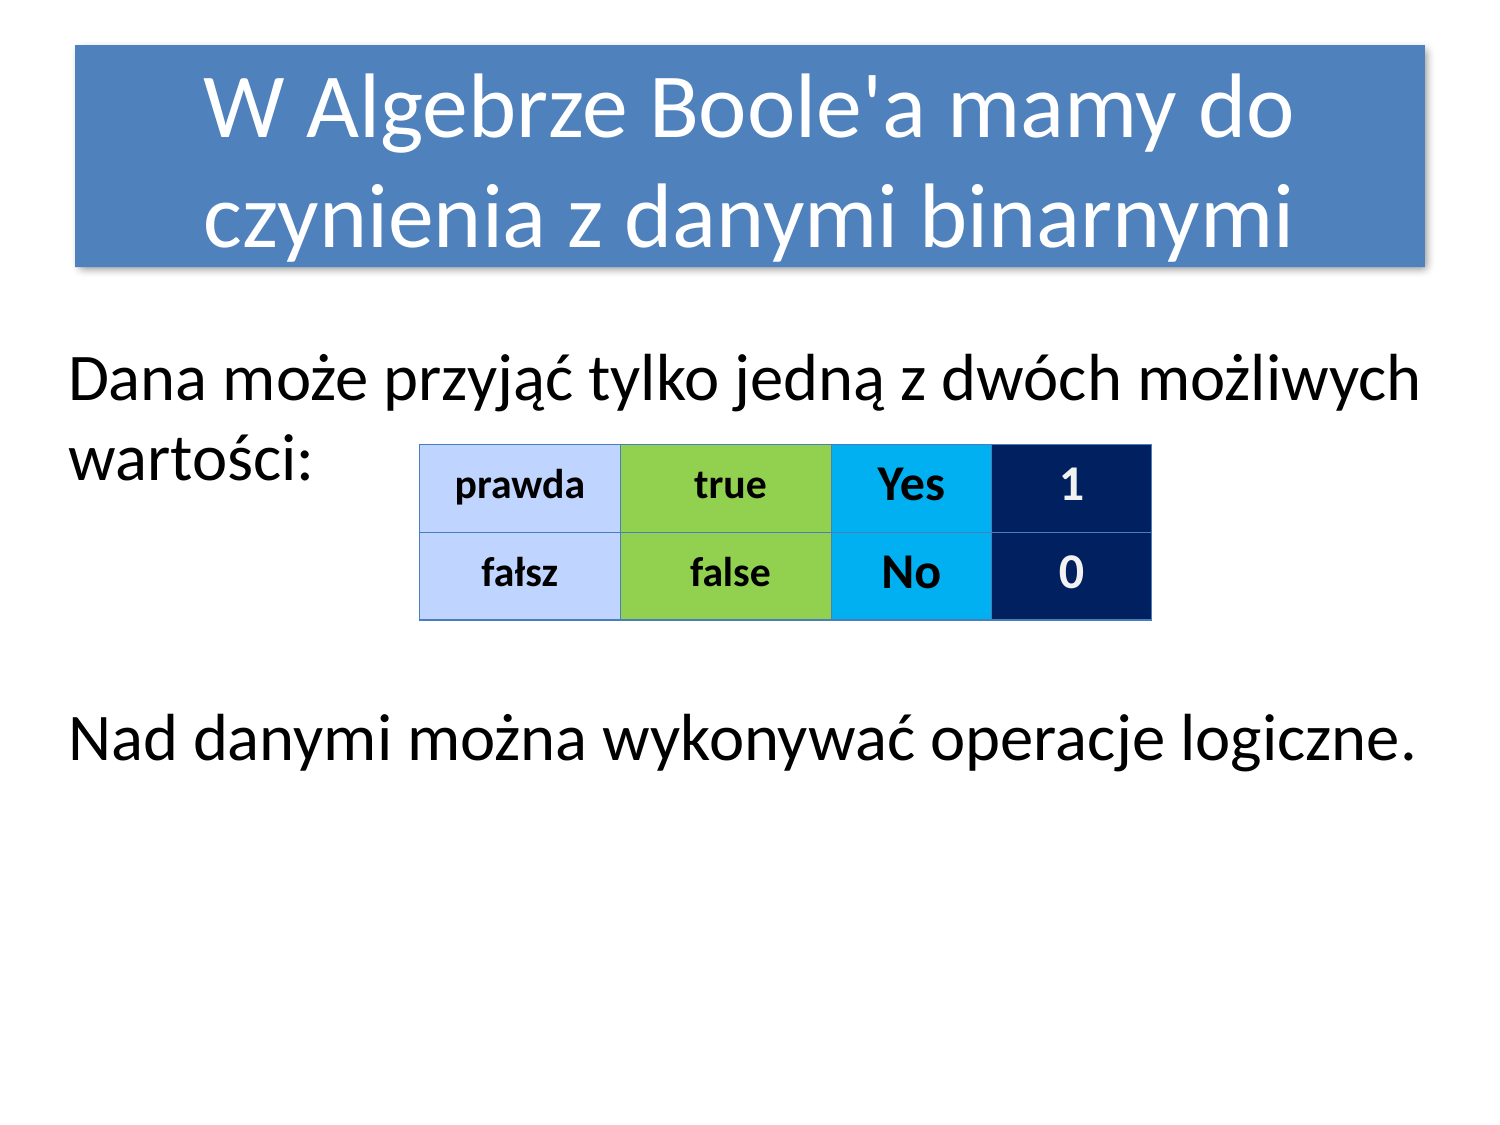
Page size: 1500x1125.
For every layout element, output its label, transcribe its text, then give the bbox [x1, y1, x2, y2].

table_header Yes [832, 445, 991, 532]
table_cell false [621, 533, 831, 619]
title W Algebrze Boole'a mamy do czynienia z danymi binarnymi [75, 45, 1425, 268]
table_cell 0 [992, 533, 1151, 619]
table_header 1 [992, 445, 1151, 532]
table_cell No [832, 533, 991, 619]
table_header true [621, 445, 831, 532]
list Dana może przyjąć tylko jedną z dwóch możliwych wartości: Nad danymi można wykonywać operacje logiczne. [53, 326, 1447, 958]
table_header prawda [420, 445, 620, 532]
table_cell fałsz [420, 533, 620, 619]
